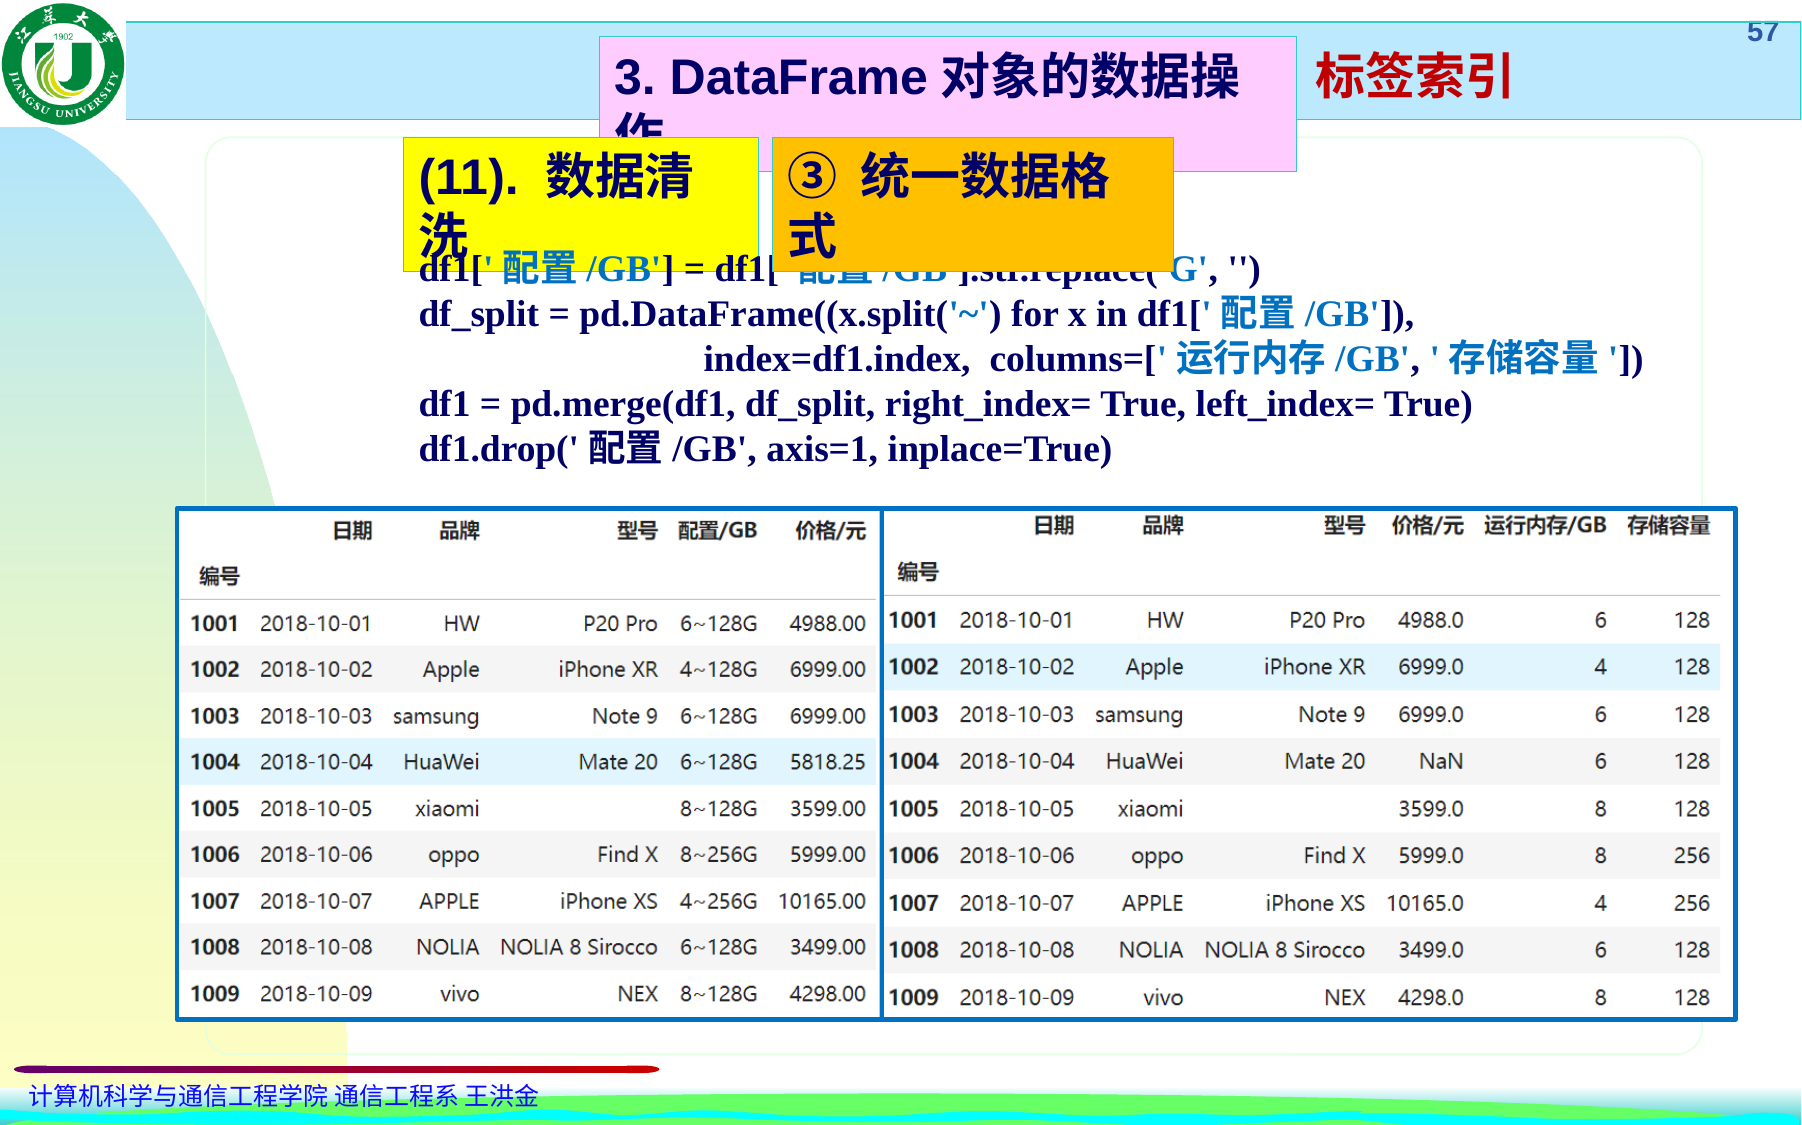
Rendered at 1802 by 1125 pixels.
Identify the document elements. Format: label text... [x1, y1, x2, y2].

text_box 3. DataFrame对象的数据操作 [599, 36, 1297, 172]
text_box df1['配置/GB'] = df1['配置/GB'].str.replace('G', '') df_split = pd.DataFrame((x.split('~') for x in df1['配置/GB']), index=df1.index, columns=['运行内存/GB', '存储容量']) df1 = pd.merge(df1, df_split, right_index= True, left_index= True) df1.drop('配置/GB', axis=1, inplace=True) [403, 236, 1687, 476]
text_box 标签索引 [1300, 36, 1561, 112]
text_box ③​​​ ​统一数据格式 [772, 137, 1174, 272]
picture [179, 510, 1734, 1018]
picture [0, 1, 126, 127]
text_box (11). 数据清洗 [403, 137, 759, 236]
